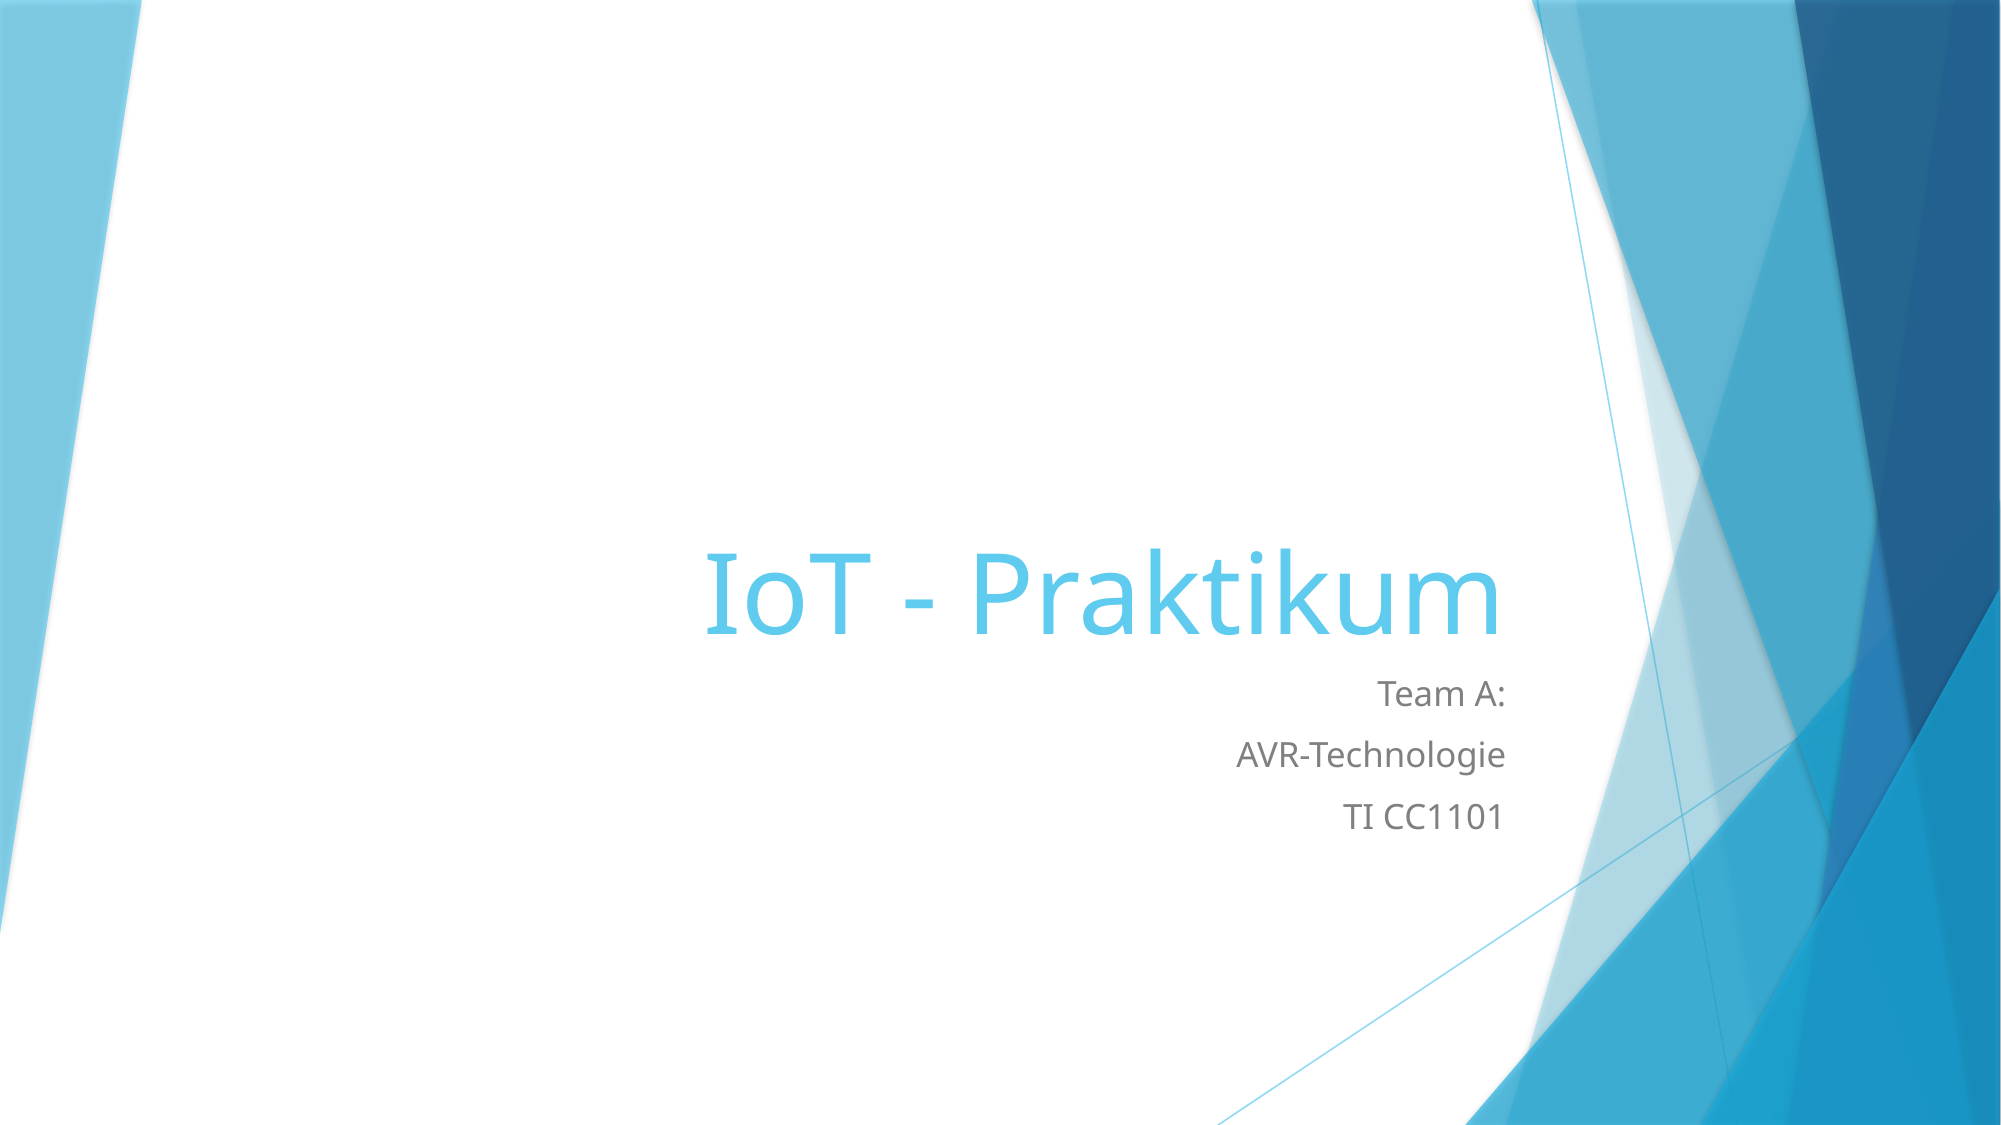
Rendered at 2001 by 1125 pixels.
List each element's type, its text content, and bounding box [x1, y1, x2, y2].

title IoT - Praktikum [247, 394, 1522, 664]
subtitle Team A: AVR-Technologie TI CC1101 [247, 664, 1522, 845]
